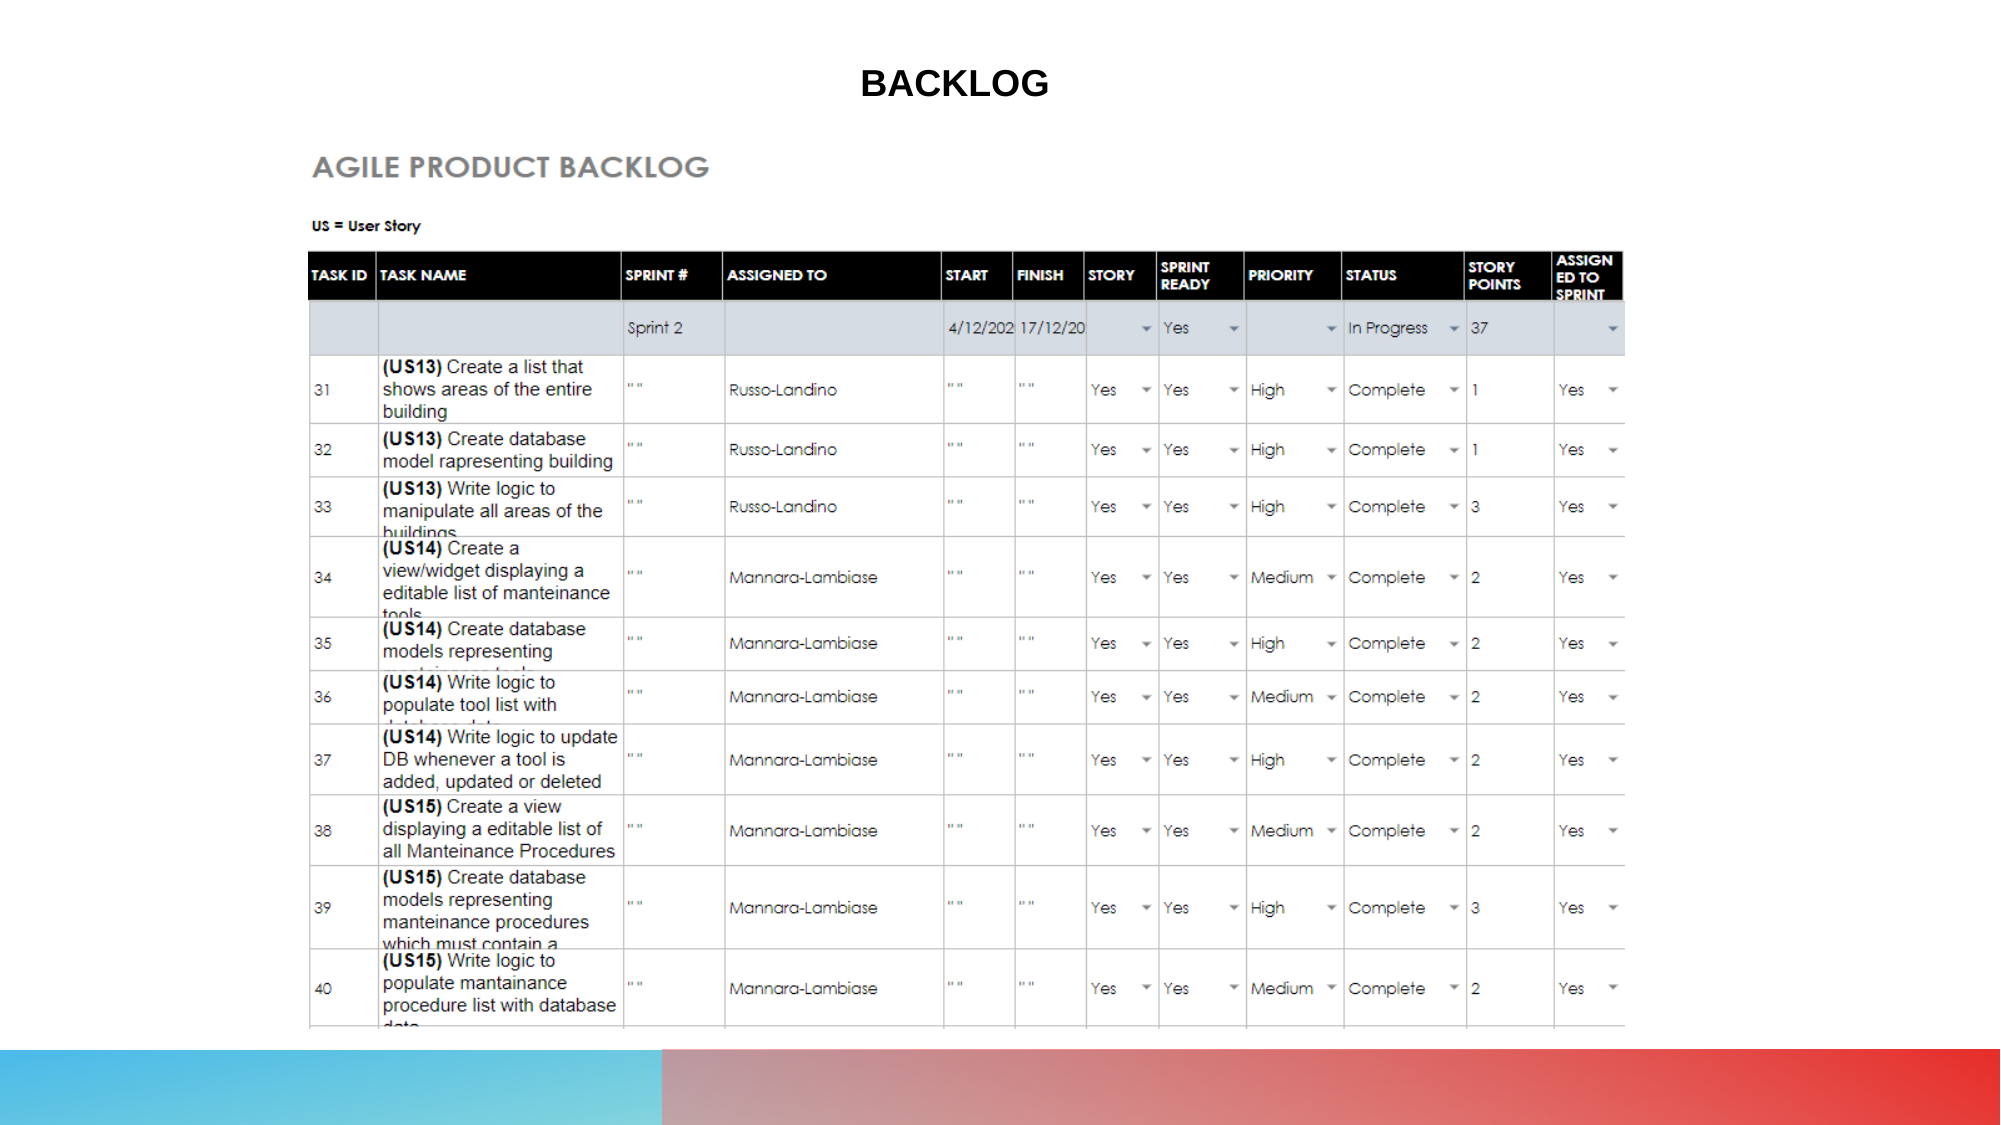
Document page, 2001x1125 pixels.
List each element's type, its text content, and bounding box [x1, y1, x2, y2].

text_box BACKLOG [845, 51, 1065, 112]
picture [307, 141, 1625, 1029]
